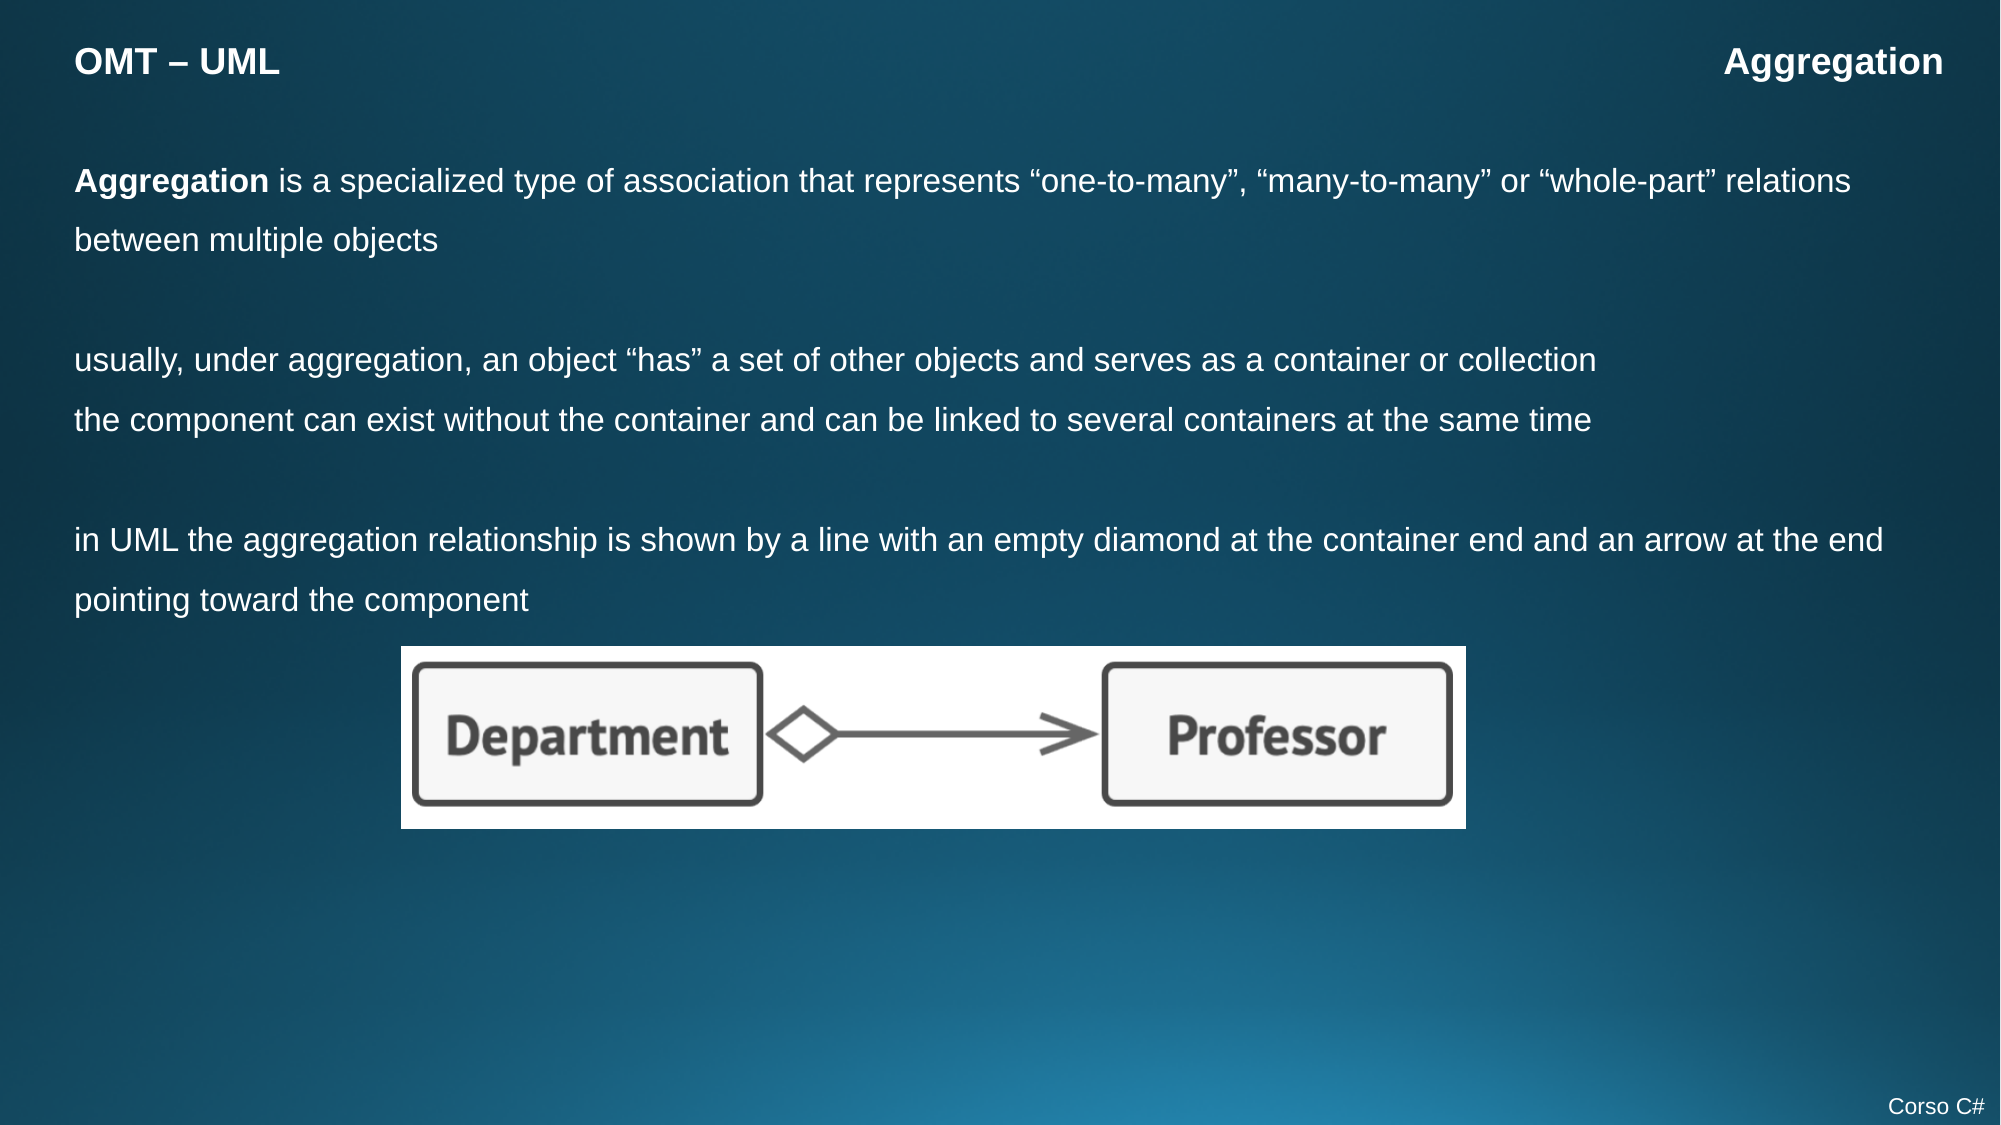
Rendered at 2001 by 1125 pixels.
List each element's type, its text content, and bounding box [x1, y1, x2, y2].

text_box Corso C# [0, 1083, 2000, 1125]
text_box OMT – UML [59, 29, 298, 90]
text_box Aggregation is a specialized type of association that represents “one-to-many”, “many-to-many” or “whole-part” relations between multiple objects usually, under aggregation, an object “has” a set of other objects and serves as a container or collection the component can exist without the container and can be linked to several containers at the same time in UML the aggregation relationship is shown by a line with an empty diamond at the container end and an arrow at the end pointing toward the component [59, 131, 1960, 626]
text_box Aggregation [773, 29, 1960, 90]
picture [0, 0, 2001, 1125]
